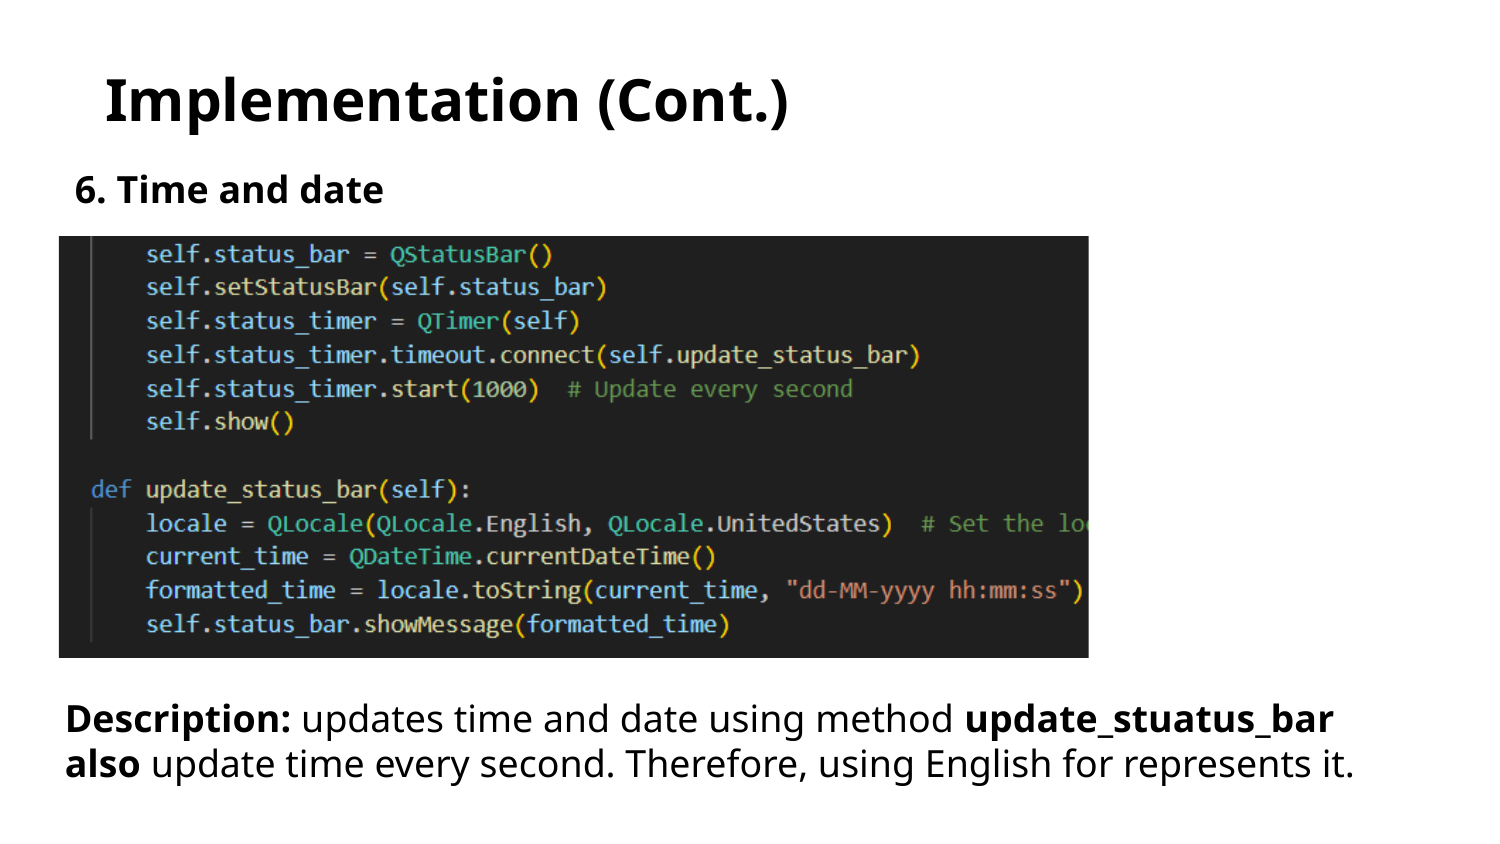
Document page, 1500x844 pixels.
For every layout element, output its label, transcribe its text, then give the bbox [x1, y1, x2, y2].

picture [58, 236, 1089, 658]
title Implementation (Cont.) [75, 48, 845, 142]
text_box 6. Time and date [60, 158, 460, 219]
text_box Description: updates time and date using method update_stuatus_bar also update time every second. Therefore, using English for represents it. [50, 687, 1382, 793]
